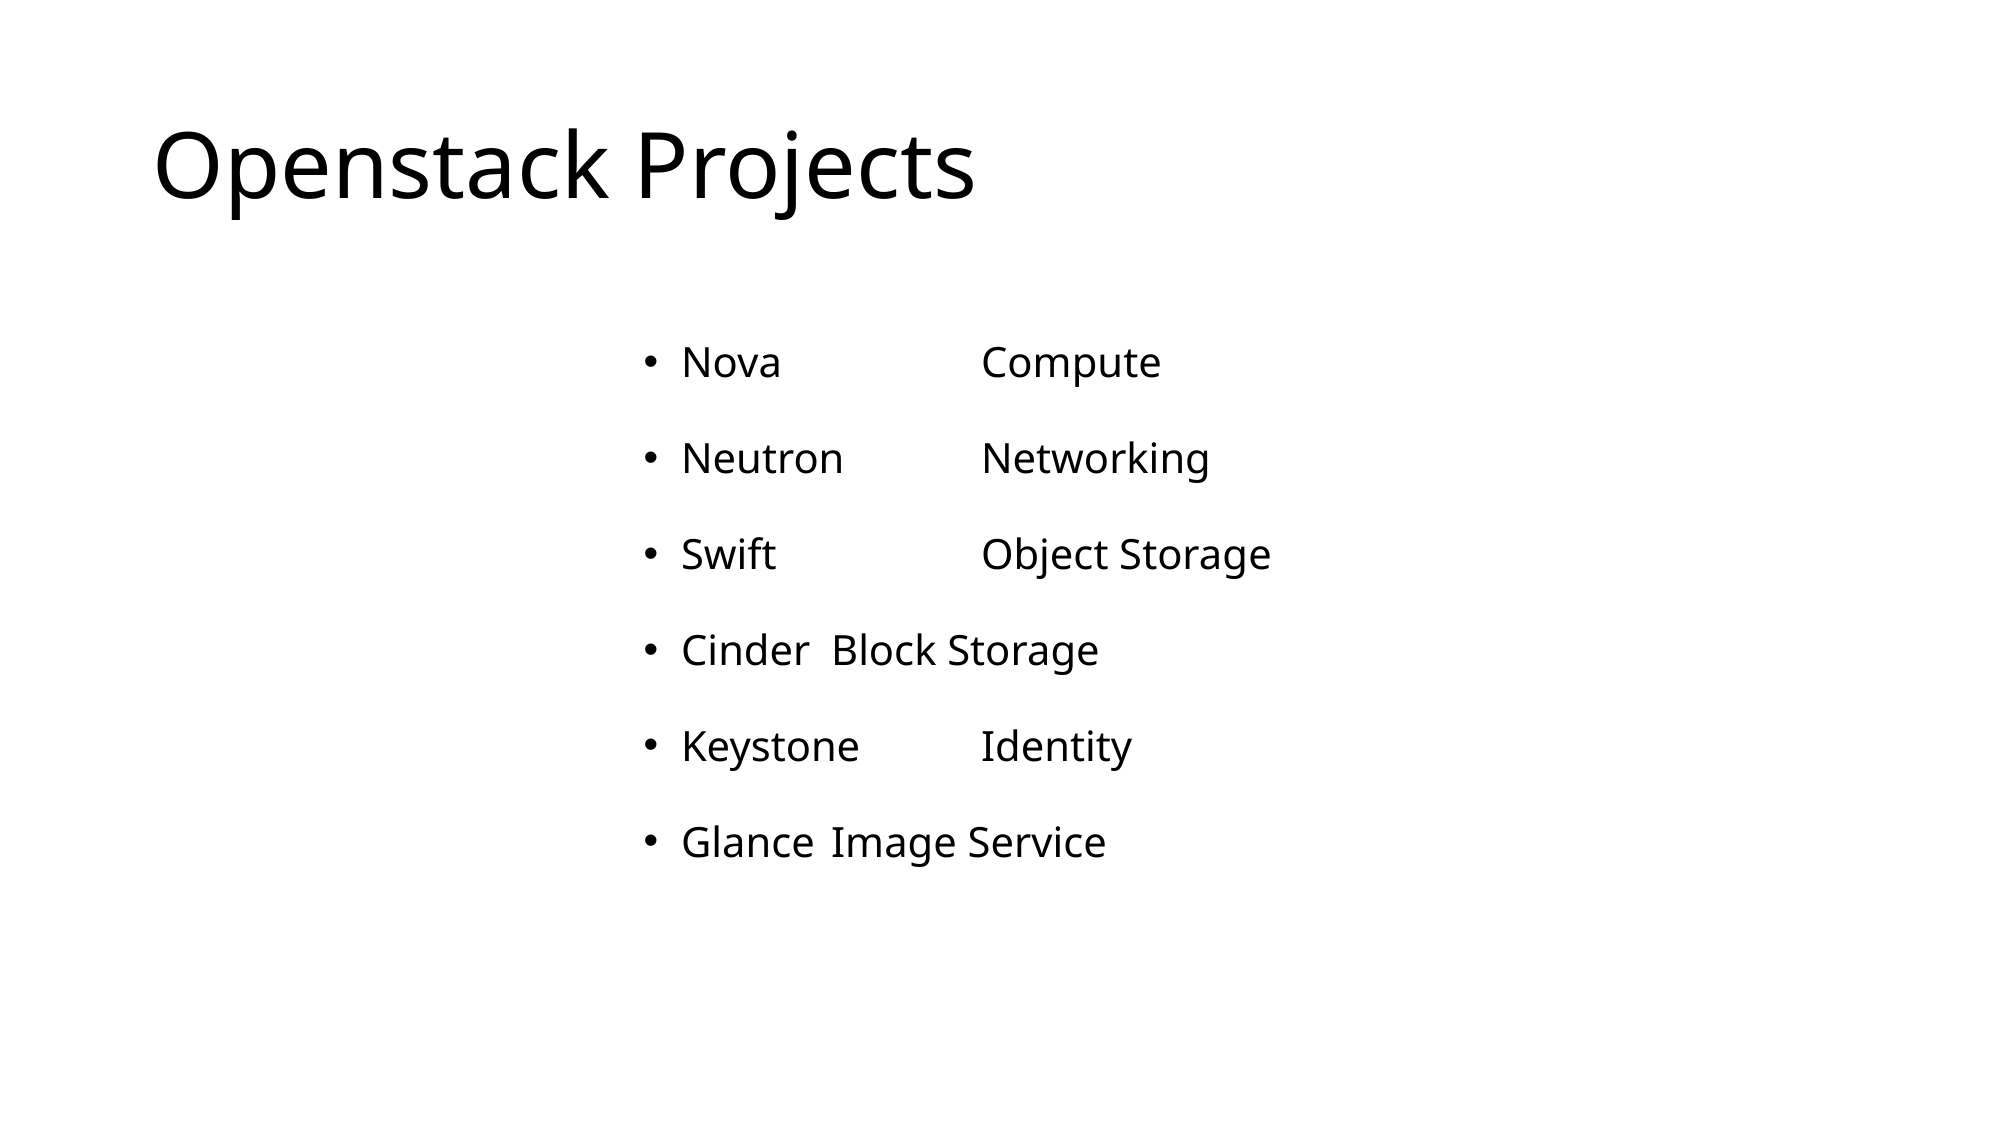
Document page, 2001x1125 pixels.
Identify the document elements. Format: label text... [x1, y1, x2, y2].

title Openstack Projects [137, 59, 1863, 278]
list Nova Compute Neutron Networking Swift Object Storage Cinder Block Storage Keystone Identity Glance Image Service [628, 303, 1864, 1014]
